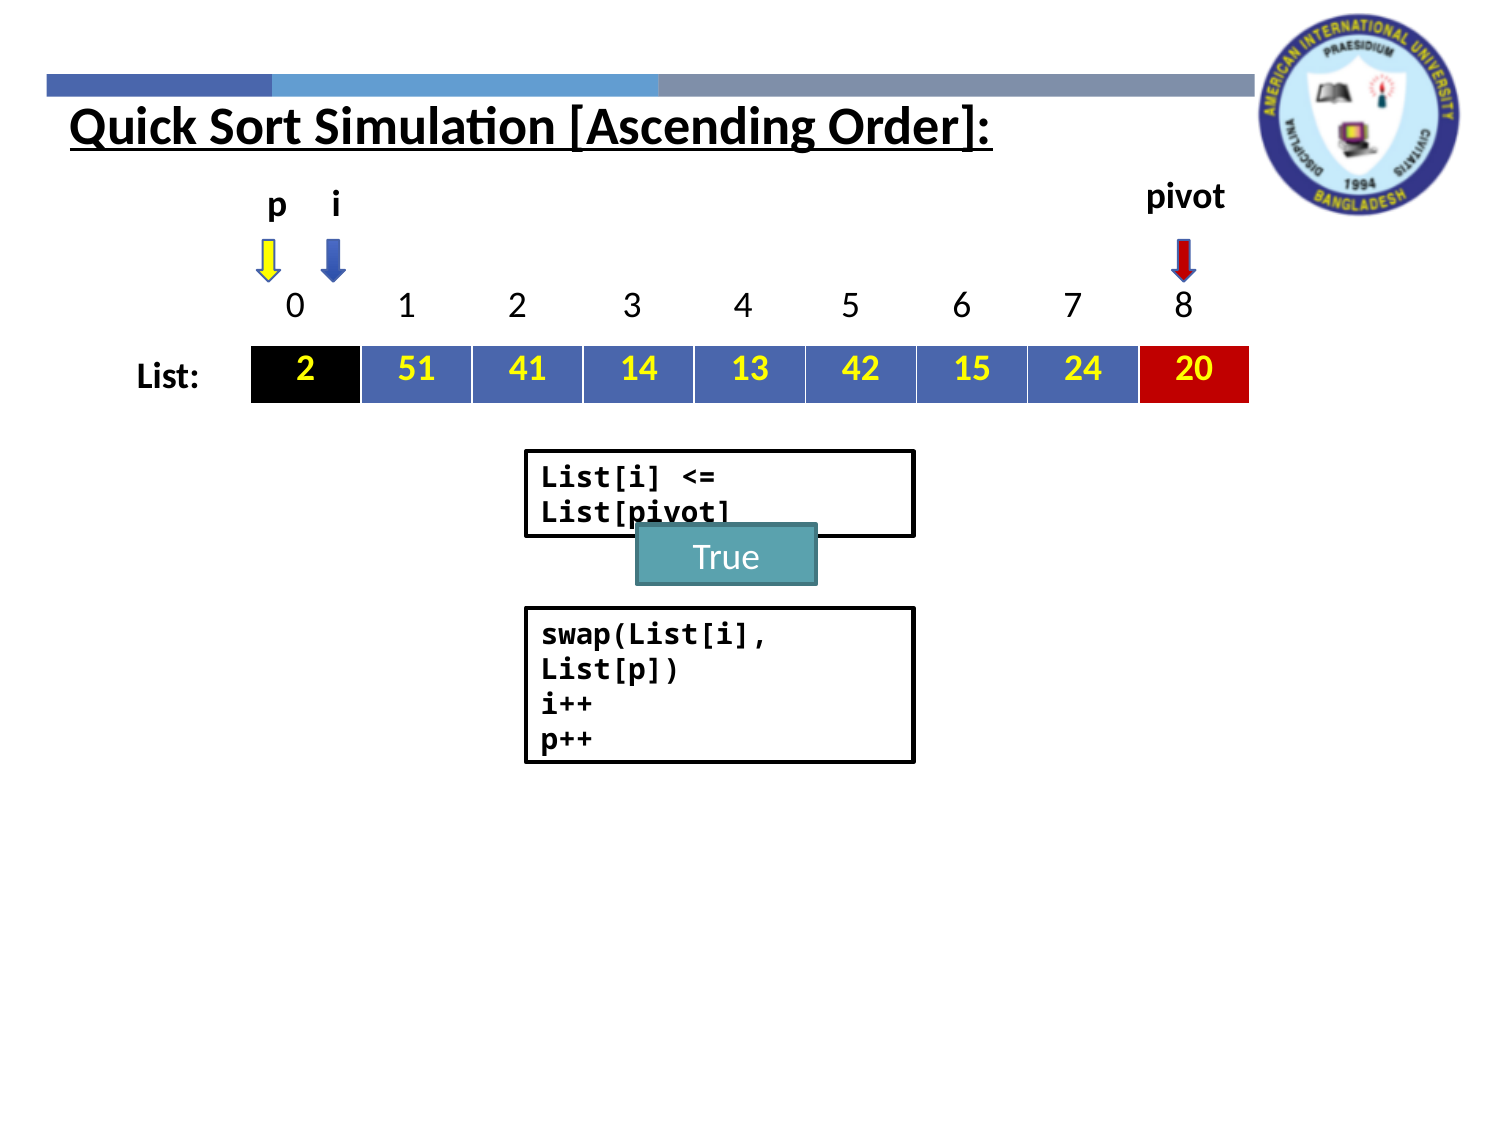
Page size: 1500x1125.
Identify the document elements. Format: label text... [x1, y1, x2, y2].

picture [1254, 9, 1465, 221]
table_header 7 [1017, 282, 1128, 335]
text_box swap(List[i], List[p]) i++ p++ [524, 606, 916, 764]
text_box pivot [1128, 163, 1244, 224]
text_box True [635, 522, 818, 586]
table_header 15 [917, 346, 1027, 403]
table_header 14 [584, 346, 693, 403]
text_box Quick Sort Simulation [Ascending Order]: [55, 83, 1129, 164]
table_header 13 [695, 346, 805, 403]
table_header 8 [1128, 282, 1239, 335]
table_header 24 [1028, 346, 1138, 403]
text_box [255, 238, 282, 283]
table_header 2 [462, 282, 573, 335]
text_box p [255, 171, 282, 232]
table_header 41 [473, 346, 582, 403]
table_header 3 [573, 282, 691, 335]
table_header 2 [251, 346, 360, 403]
table_header 1 [351, 282, 462, 335]
text_box i [320, 171, 347, 232]
text_box List[i] <= List[pivot] [524, 449, 916, 538]
text_box [1171, 238, 1197, 283]
table_header 4 [691, 282, 795, 335]
table_header 0 [240, 282, 351, 335]
table_header 42 [806, 346, 916, 403]
table_header 51 [362, 346, 471, 403]
text_box [320, 238, 346, 283]
table_header 5 [795, 282, 906, 335]
text_box List: [122, 343, 240, 404]
table_header 6 [906, 282, 1017, 335]
table_header 20 [1140, 346, 1249, 403]
